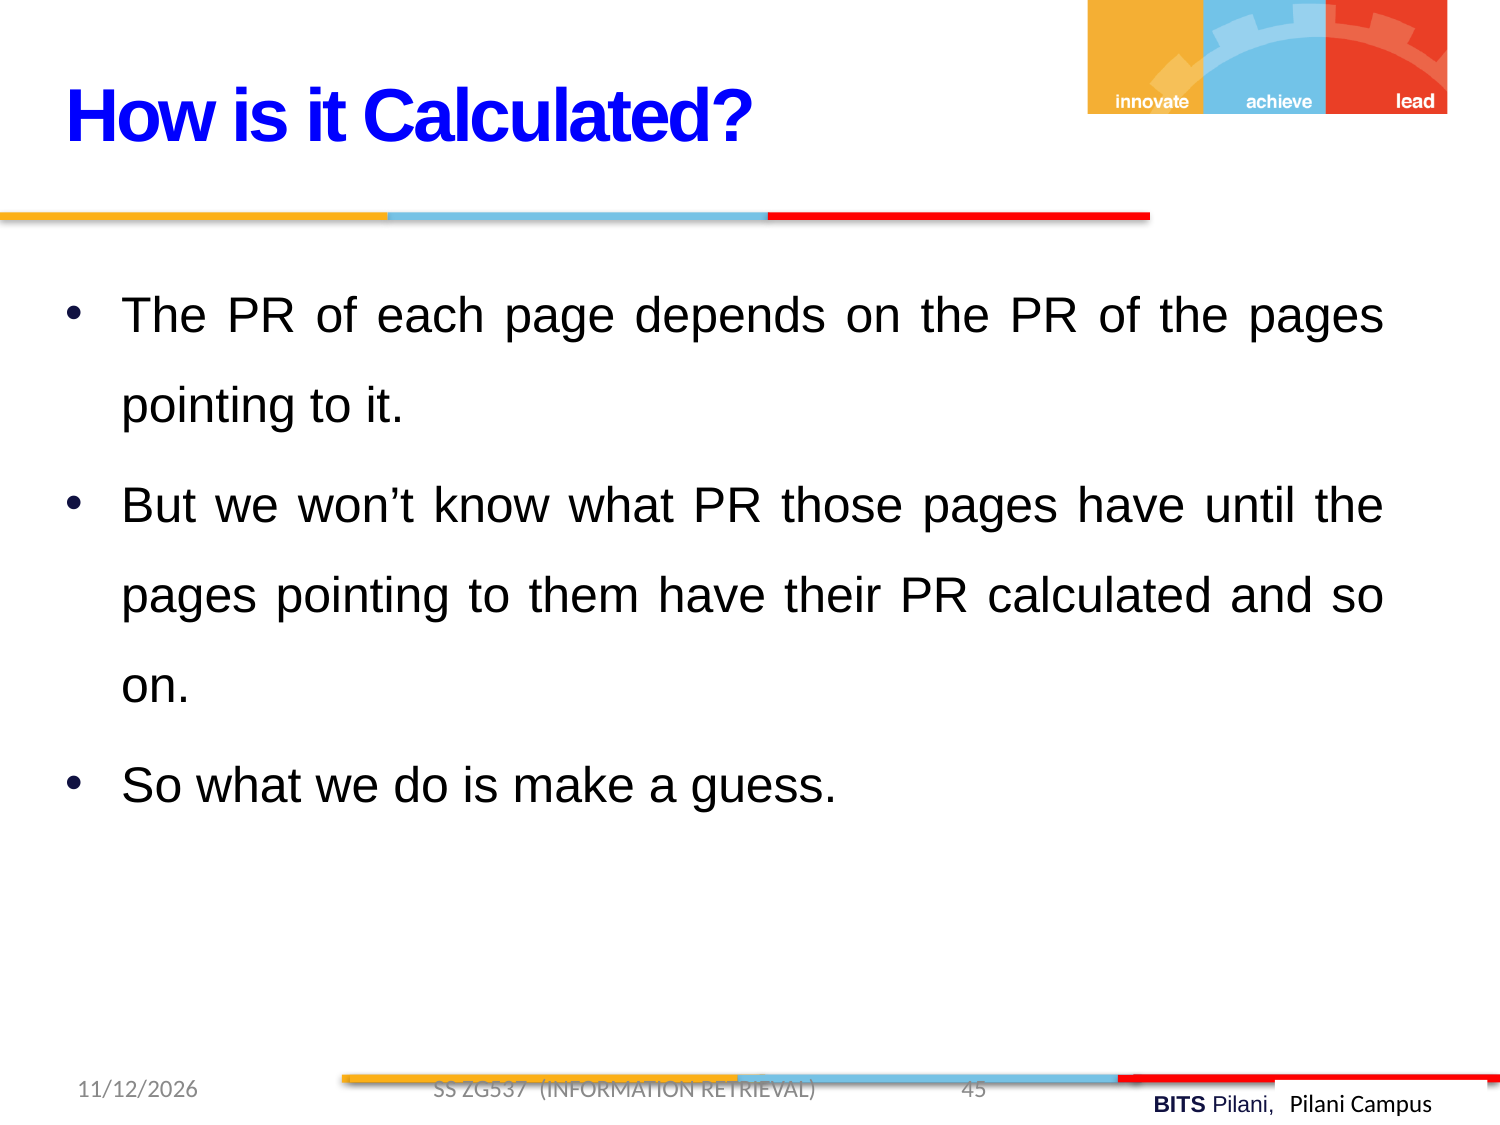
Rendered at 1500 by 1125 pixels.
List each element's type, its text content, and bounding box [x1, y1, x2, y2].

list The PR of each page depends on the PR of the pages pointing to it. But we won’t know what PR those pages have until the pages pointing to them have their PR calculated and so on. So what we do is make a guess. [50, 245, 1400, 988]
text_box 3/13/2019 SS ZG537 (INFORMATION RETRIEVAL) 45 [62, 1072, 1050, 1125]
picture [1087, 0, 1448, 114]
text_box Pilani Campus [1274, 1079, 1488, 1125]
list How is it Calculated? [50, 24, 1088, 213]
